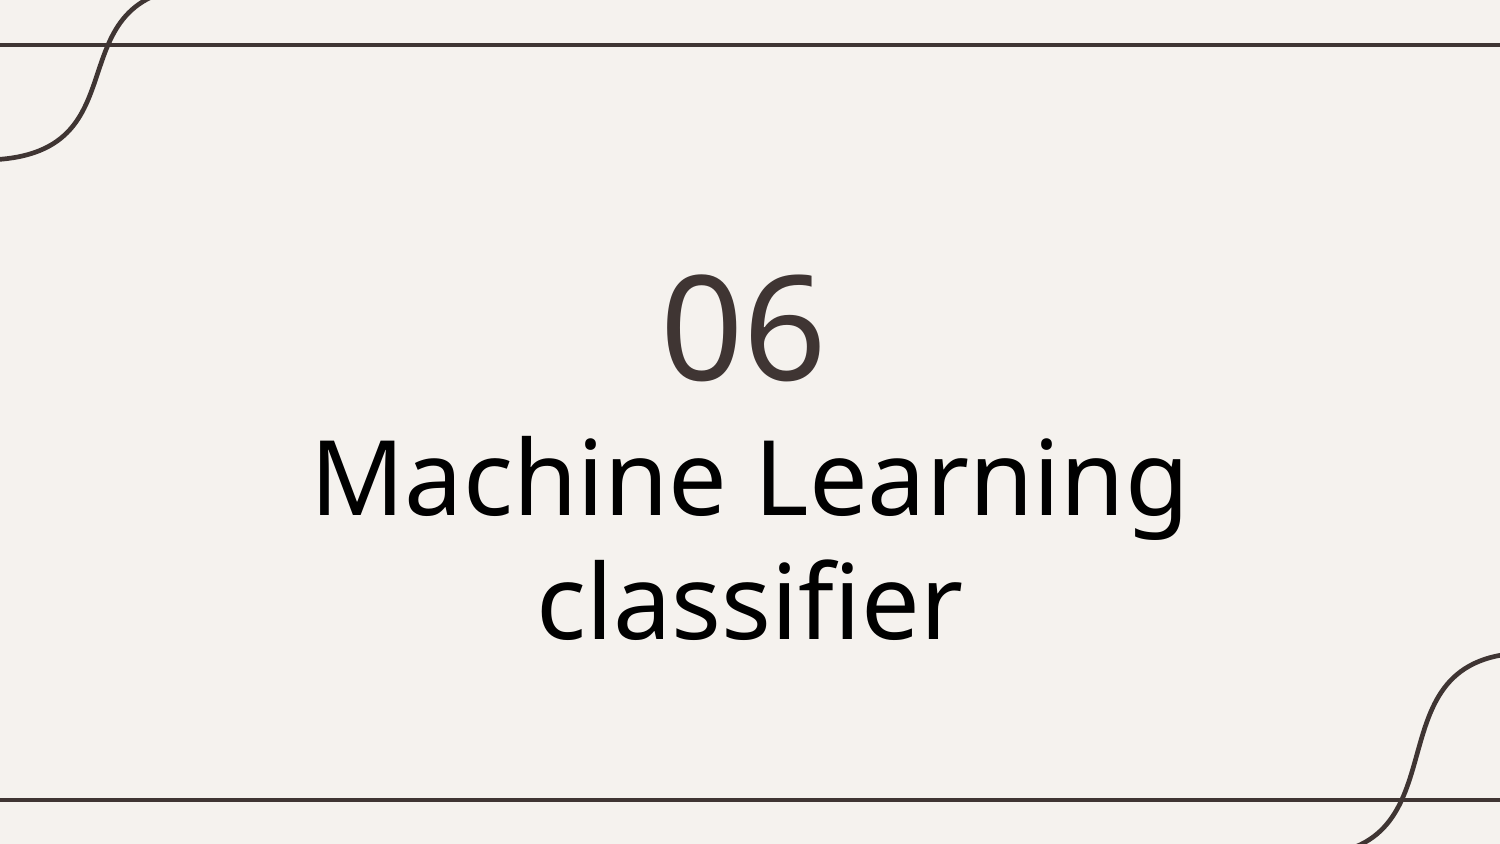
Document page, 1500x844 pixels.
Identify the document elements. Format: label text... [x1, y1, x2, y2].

title 06 [645, 219, 855, 381]
title Machine Learning classifier [294, 395, 1206, 680]
